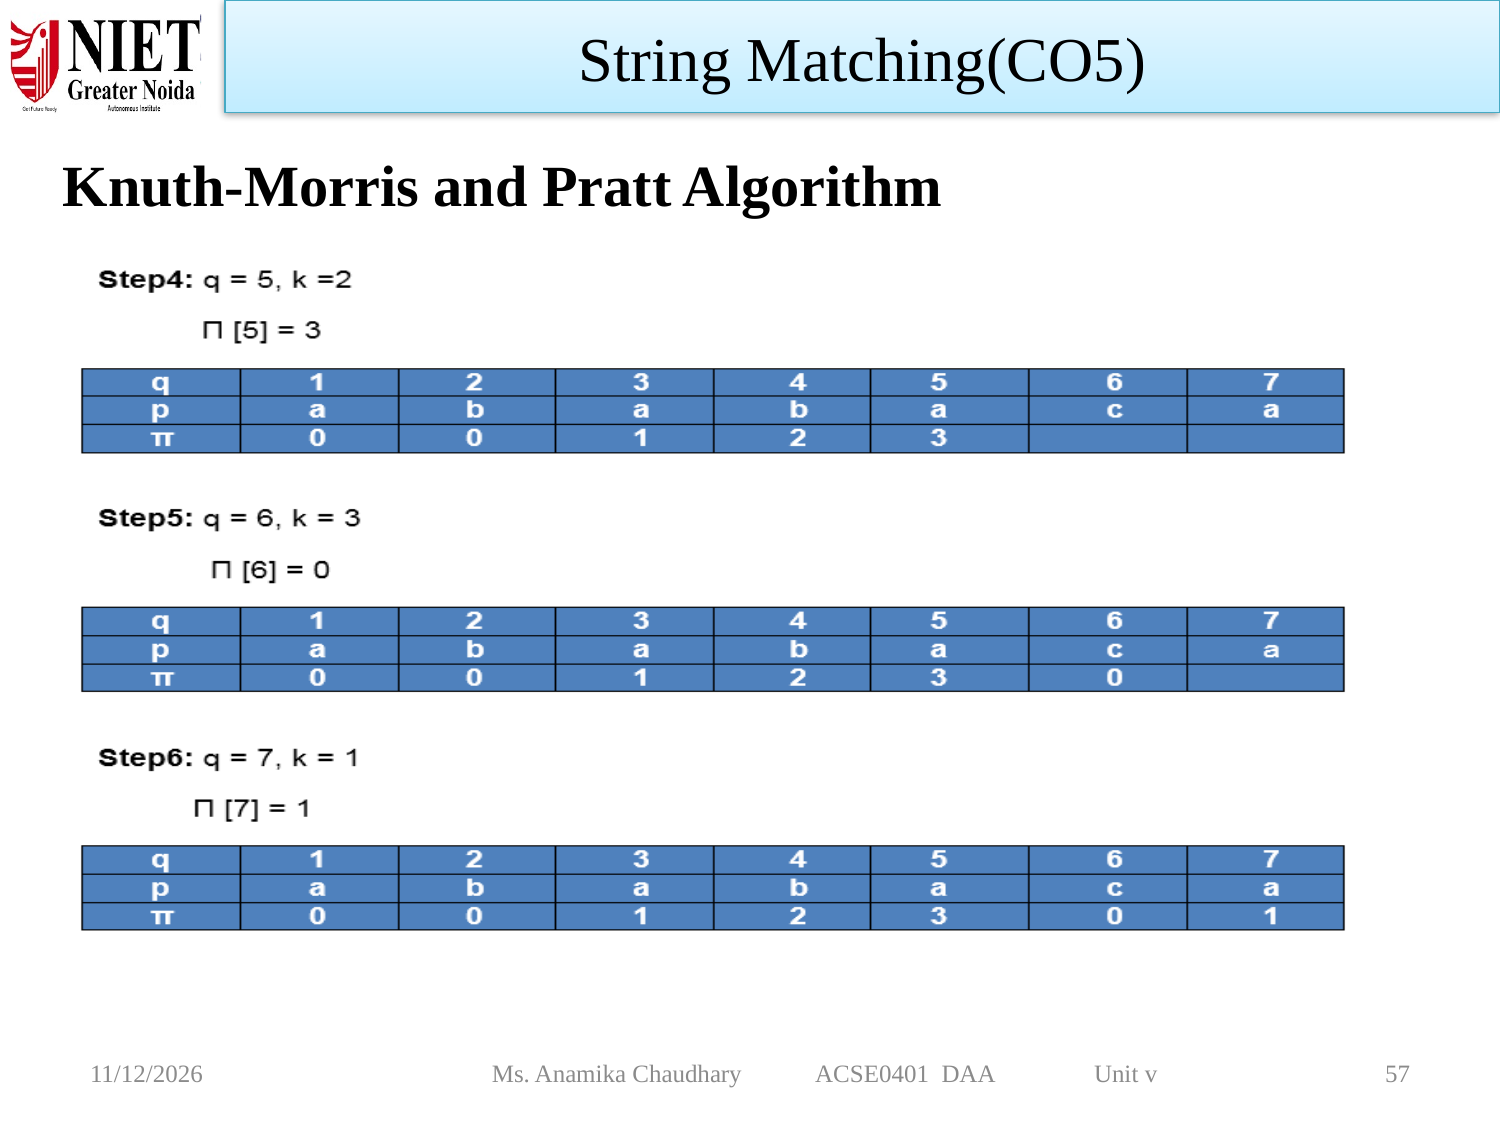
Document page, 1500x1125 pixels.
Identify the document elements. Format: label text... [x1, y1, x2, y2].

text_box String Matching(CO5) [238, 0, 1500, 113]
picture [74, 262, 1351, 938]
text_box Knuth-Morris and Pratt Algorithm [48, 140, 958, 226]
slide_number 57 [1238, 1042, 1425, 1103]
footer Ms. Anamika Chaudhary ACSE0401 DAA Unit v [412, 1042, 1238, 1103]
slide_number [75, 1042, 412, 1103]
list [65, 162, 1428, 988]
picture [0, 0, 238, 135]
